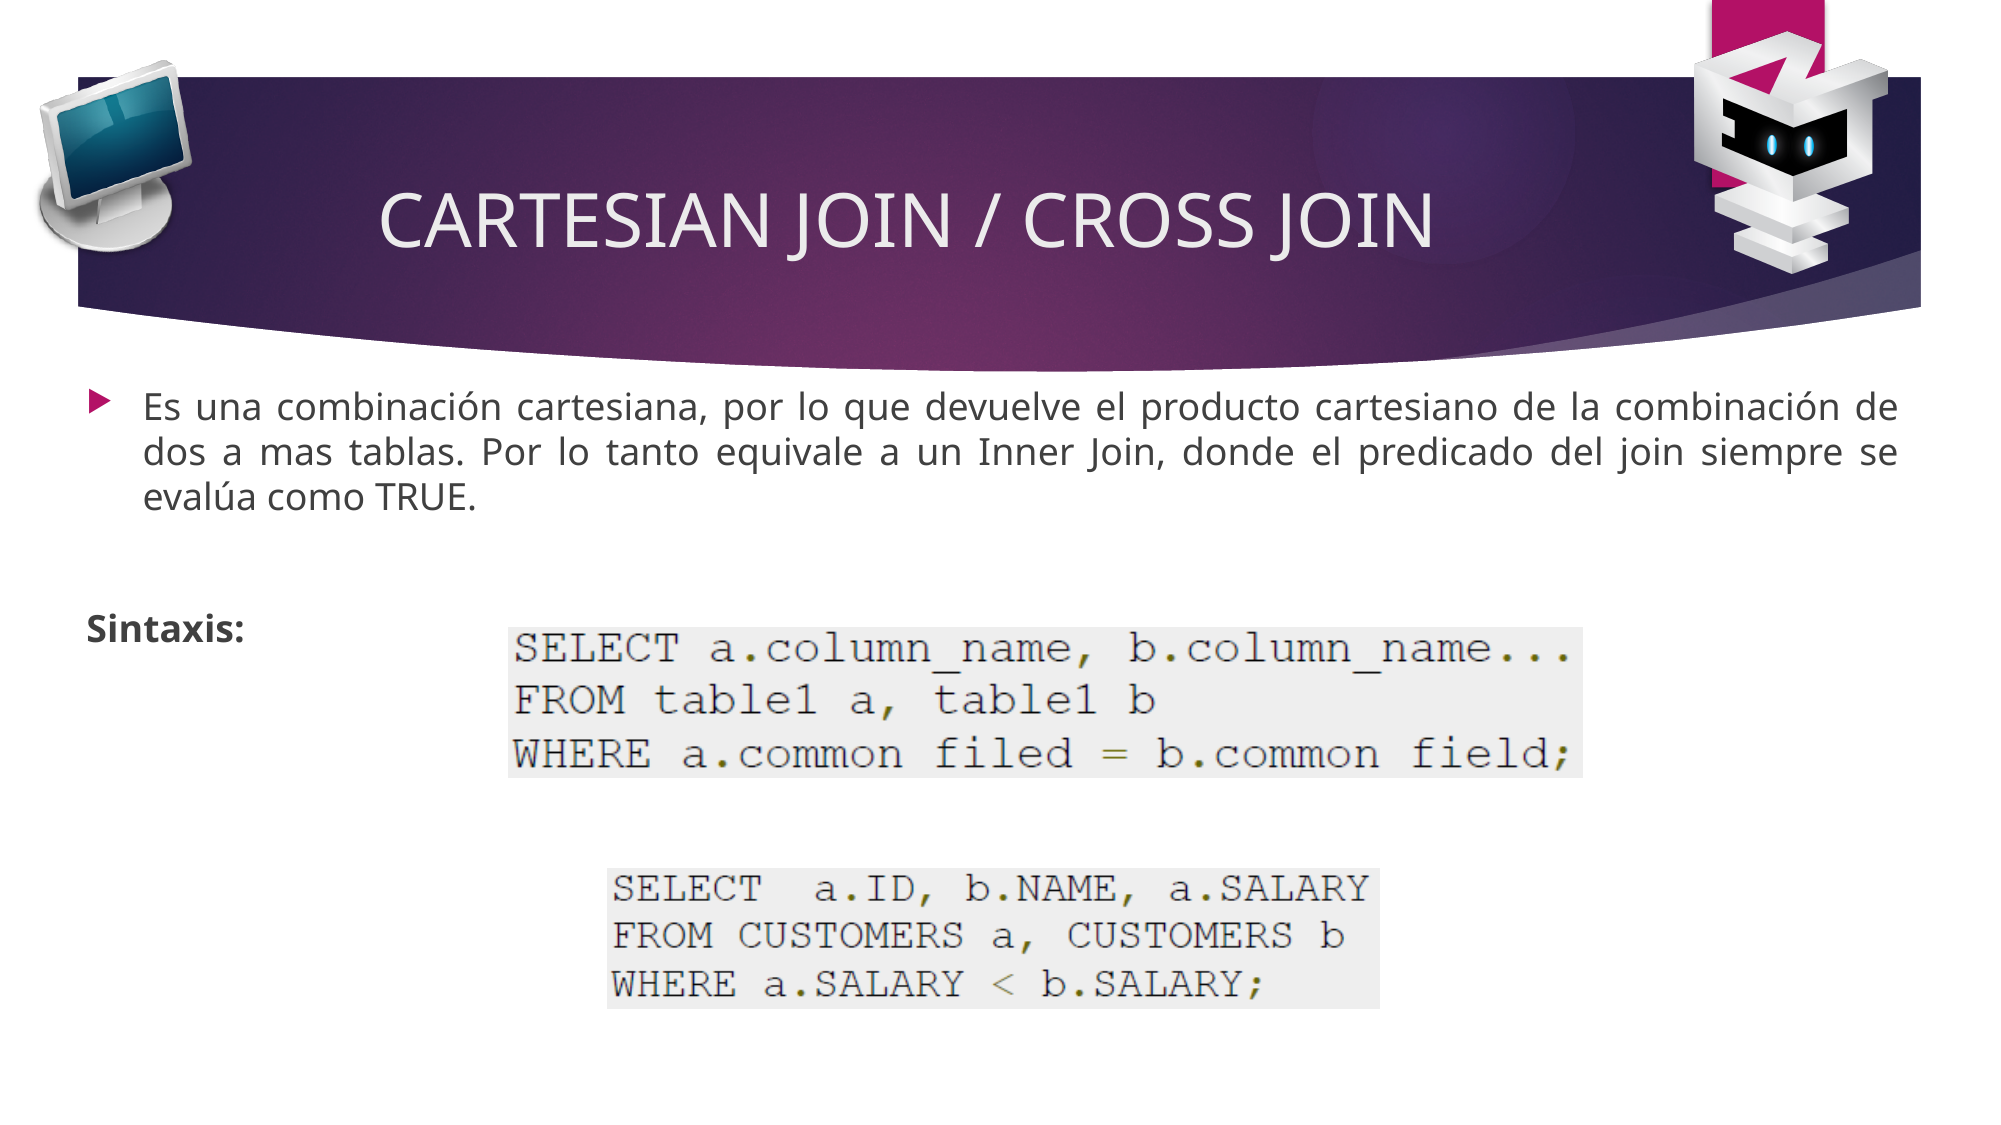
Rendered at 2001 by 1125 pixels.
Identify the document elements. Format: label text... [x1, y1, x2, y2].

picture [508, 627, 1583, 779]
picture [607, 868, 1380, 1010]
picture [0, 44, 216, 261]
picture [1694, 31, 1888, 274]
title CARTESIAN JOIN / CROSS JOIN [189, 159, 1627, 276]
list Es una combinación cartesiana, por lo que devuelve el producto cartesiano de la combinación de dos a mas tablas. Por lo tanto equivale a un Inner Join, donde el predicado del join siempre se evalúa como TRUE. Sintaxis: [71, 375, 1916, 1100]
